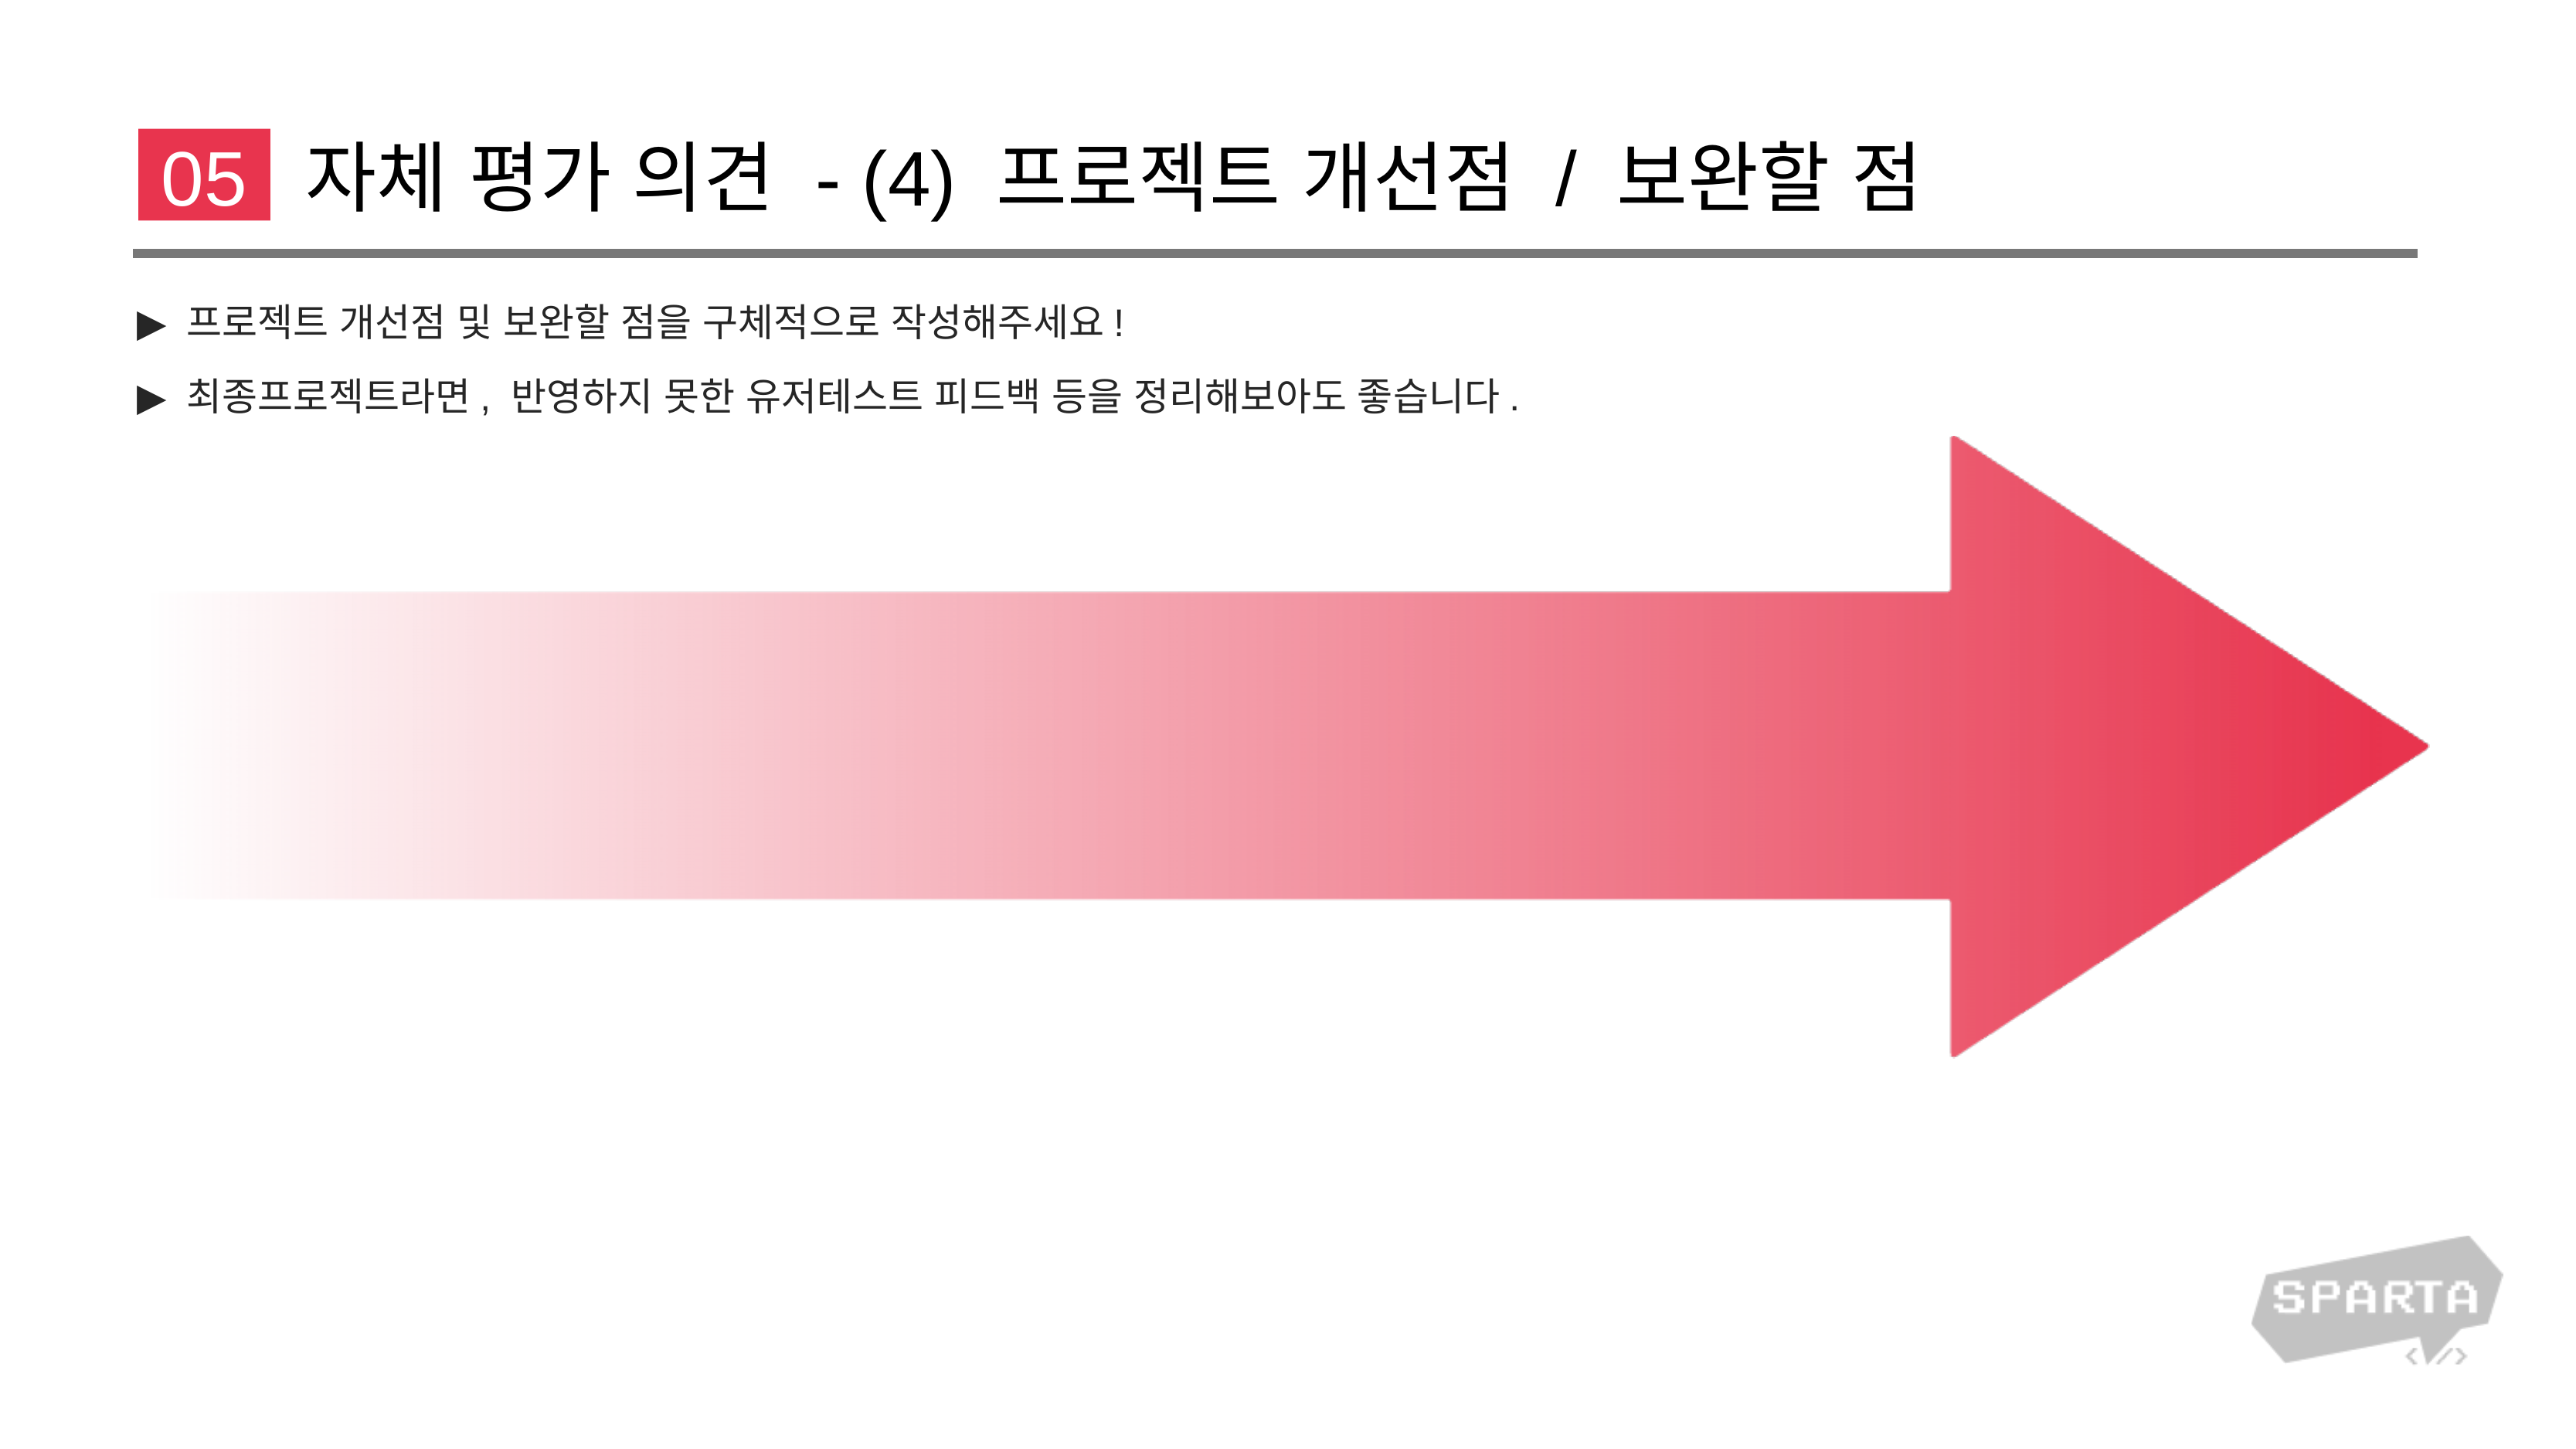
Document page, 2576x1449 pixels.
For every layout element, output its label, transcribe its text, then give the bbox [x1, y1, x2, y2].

picture [146, 436, 2430, 1059]
text_box 자체 평가 의견 - (4) 프로젝트 개선점 / 보완할 점 [305, 116, 2444, 234]
text_box 05 [125, 128, 284, 247]
text_box ▶ 프로젝트 개선점 및 보완할 점을 구체적으로 작성해주세요! ▶ 최종프로젝트라면, 반영하지 못한 유저테스트 피드백 등을 정리해보아도 좋습니다. [136, 286, 2431, 413]
picture [133, 249, 2418, 258]
picture [2251, 1236, 2503, 1366]
